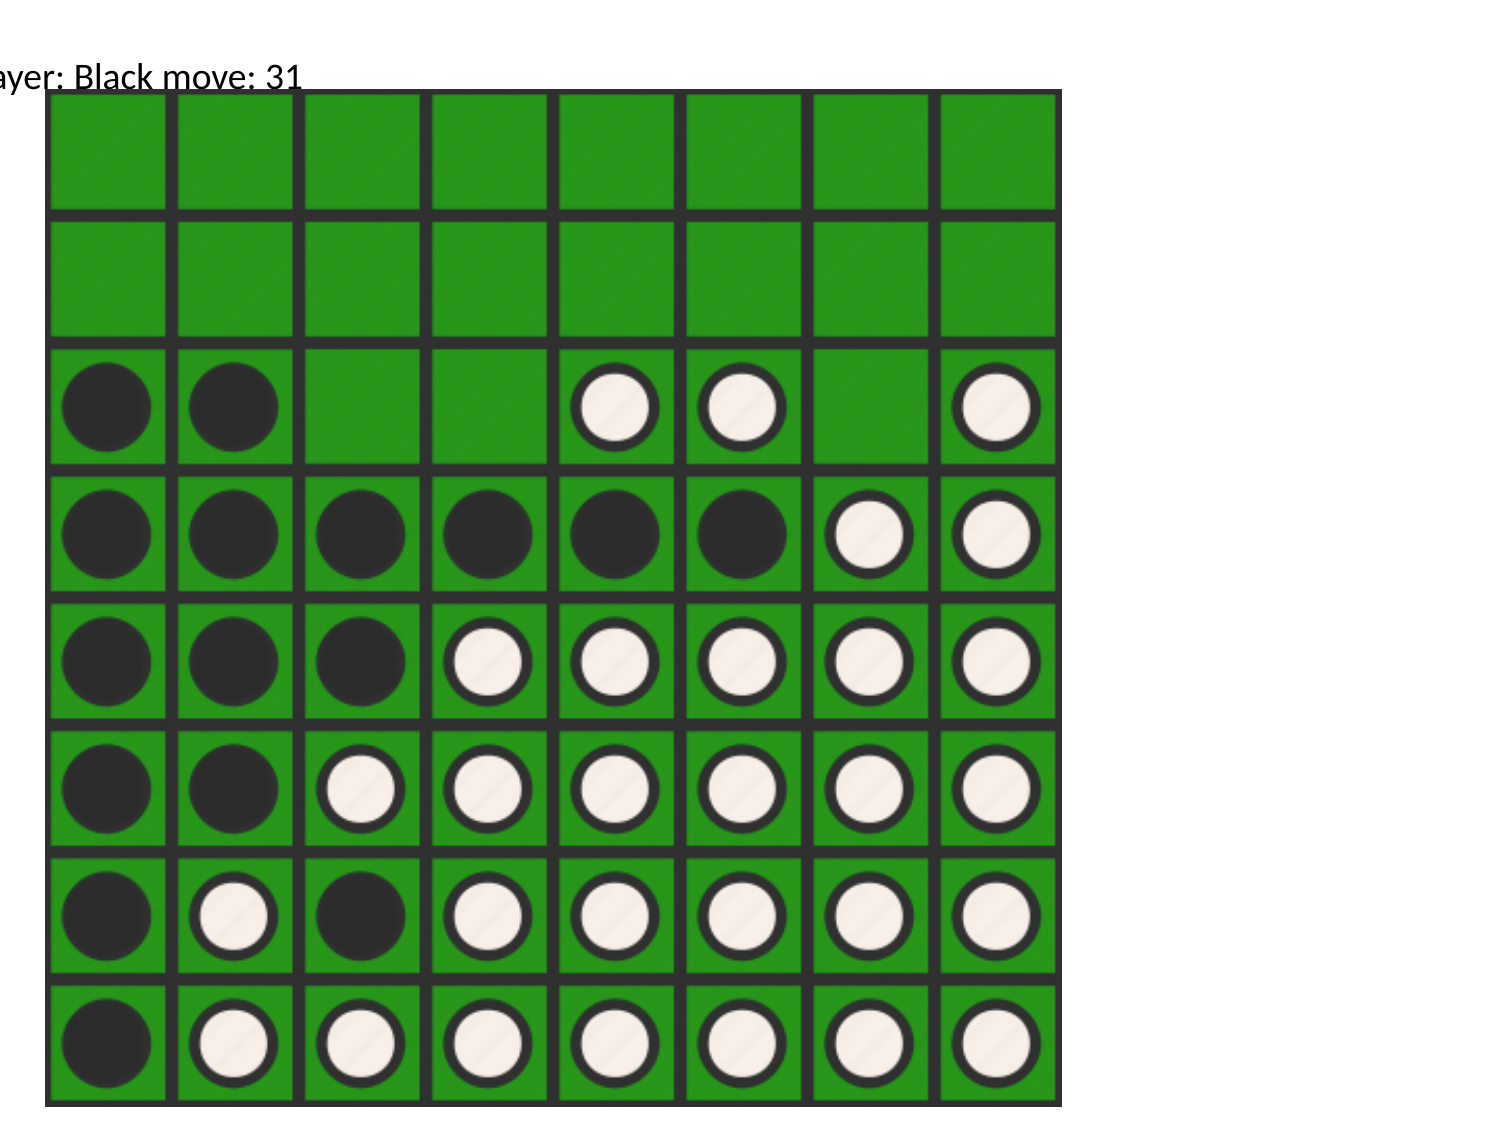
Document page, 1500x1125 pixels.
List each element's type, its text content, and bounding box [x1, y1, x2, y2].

picture [44, 89, 1062, 1107]
text_box turn: 41 player: Black move: 31 [0, 44, 319, 105]
